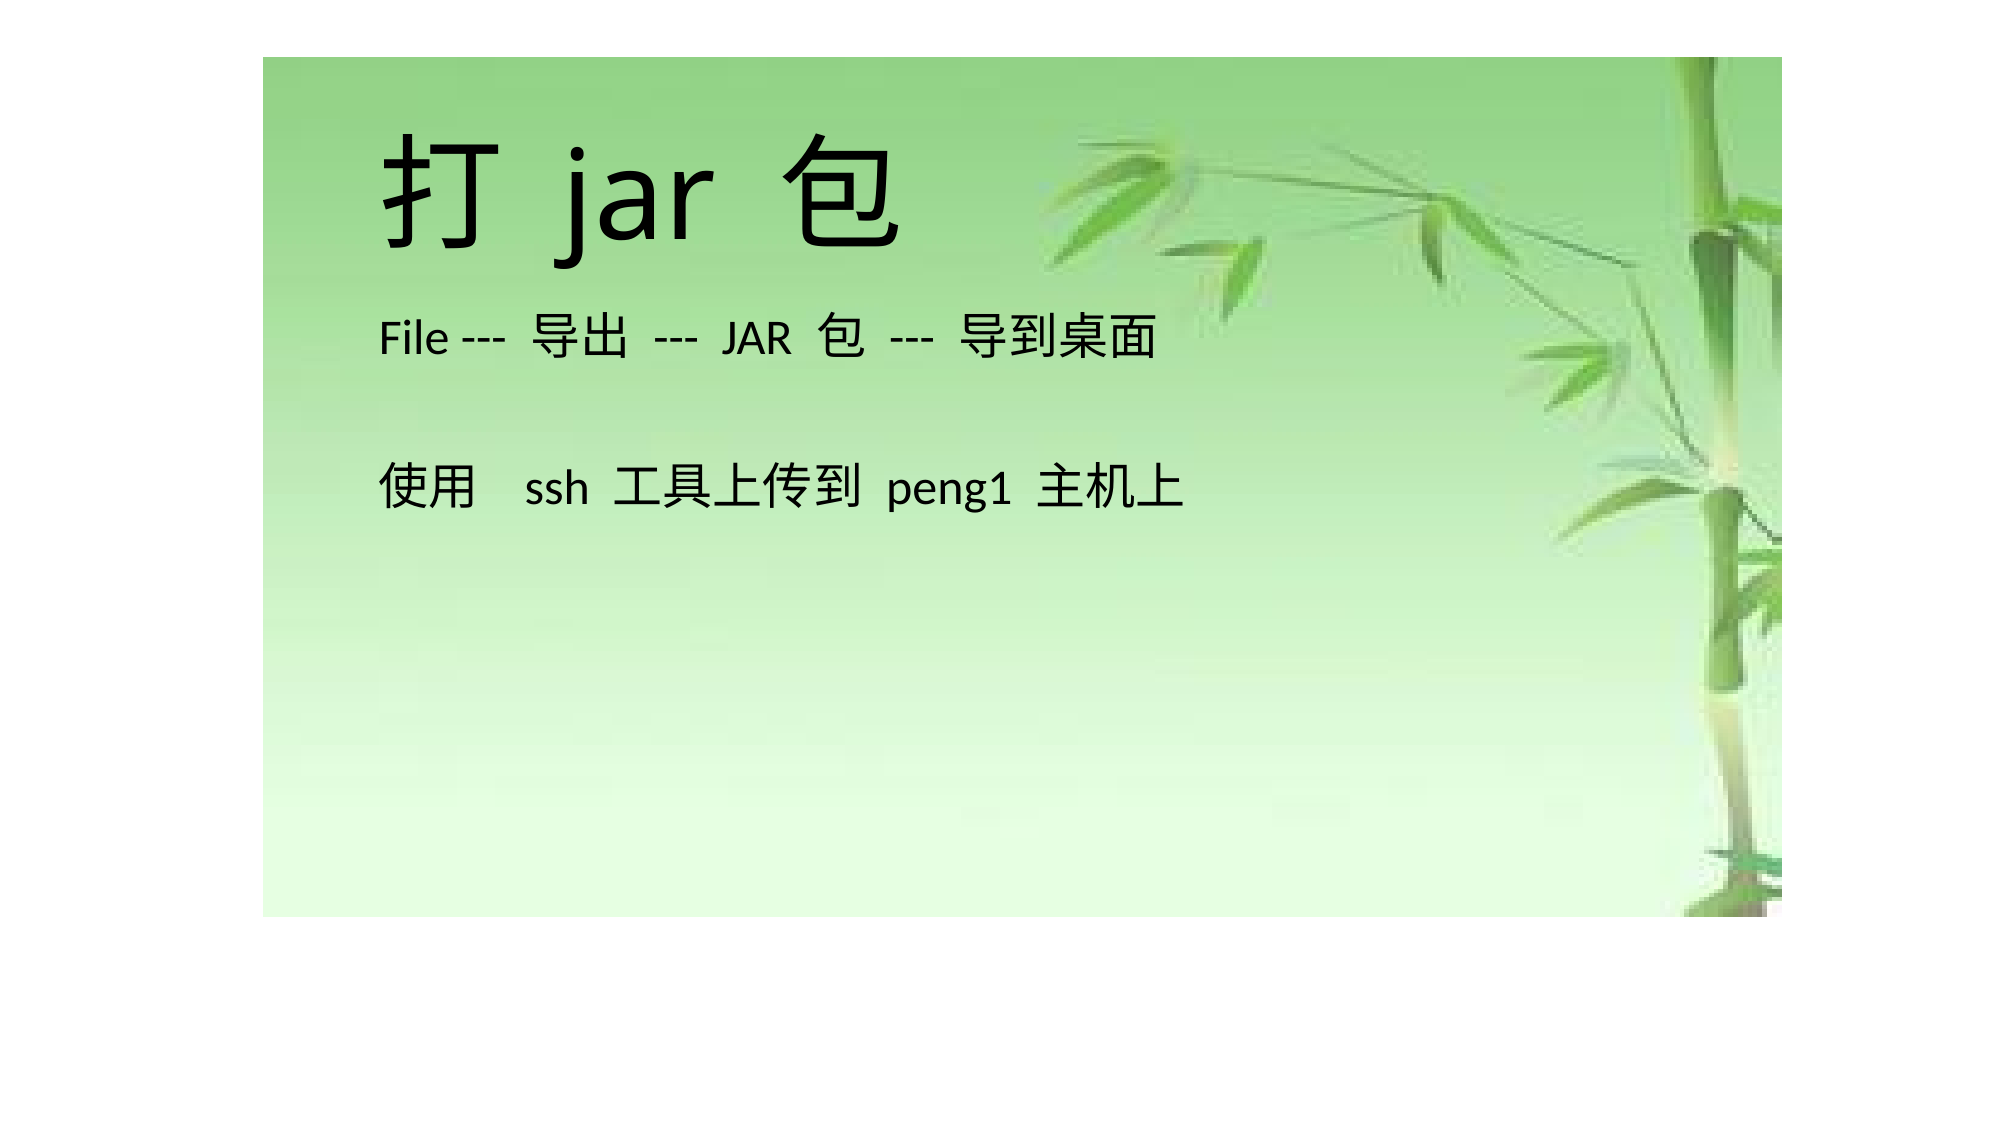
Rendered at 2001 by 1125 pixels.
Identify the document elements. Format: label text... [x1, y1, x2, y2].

subtitle File --- 导出 --- JAR 包 --- 导到桌面 使用 ssh 工具上传到 peng1 主机上 [363, 304, 1644, 822]
picture [263, 57, 1782, 917]
title 打 jar 包 [363, 73, 1728, 274]
